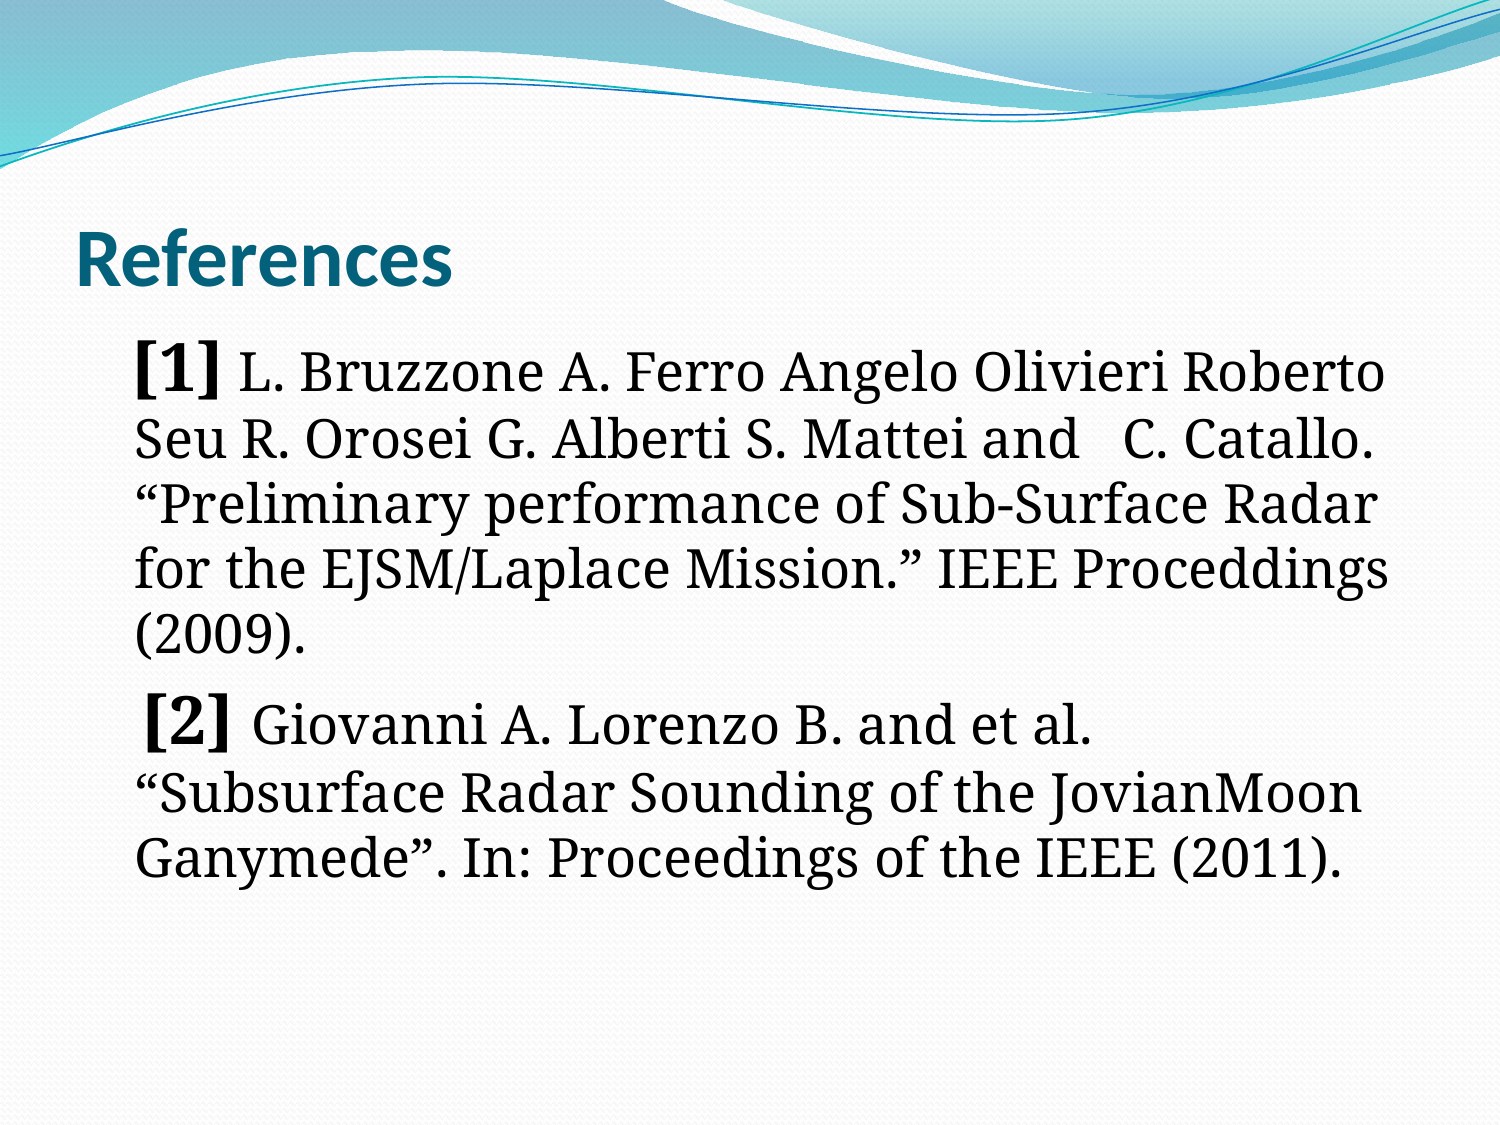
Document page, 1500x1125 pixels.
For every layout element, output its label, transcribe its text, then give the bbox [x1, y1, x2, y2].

title References [75, 115, 1425, 303]
list [1] L. Bruzzone A. Ferro Angelo Olivieri Roberto Seu R. Orosei G. Alberti S. Mattei and C. Catallo. “Preliminary performance of Sub-Surface Radar for the EJSM/Laplace Mission.” IEEE Proceddings (2009). [2] Giovanni A. Lorenzo B. and et al. “Subsurface Radar Sounding of the JovianMoon Ganymede”. In: Proceedings of the IEEE (2011). [75, 317, 1425, 1038]
